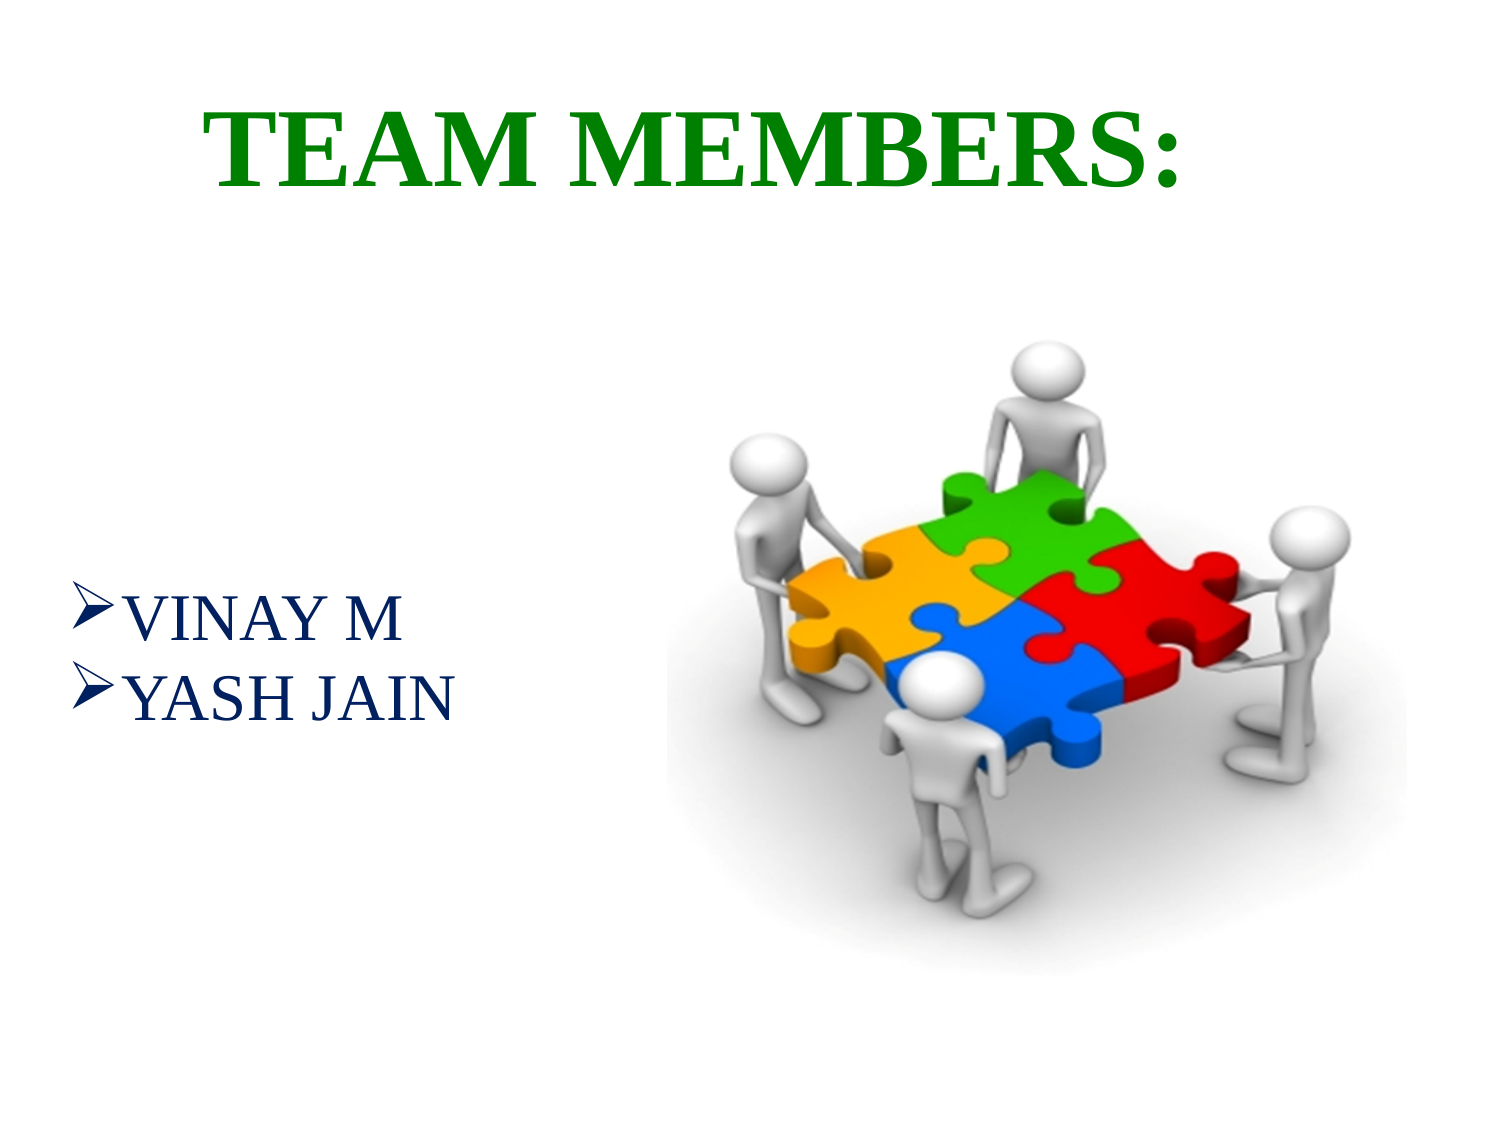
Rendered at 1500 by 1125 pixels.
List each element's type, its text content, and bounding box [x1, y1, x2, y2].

text_box TEAM MEMBERS: [187, 66, 1203, 217]
text_box VINAY M YASH JAIN [53, 326, 661, 821]
picture [666, 302, 1407, 977]
